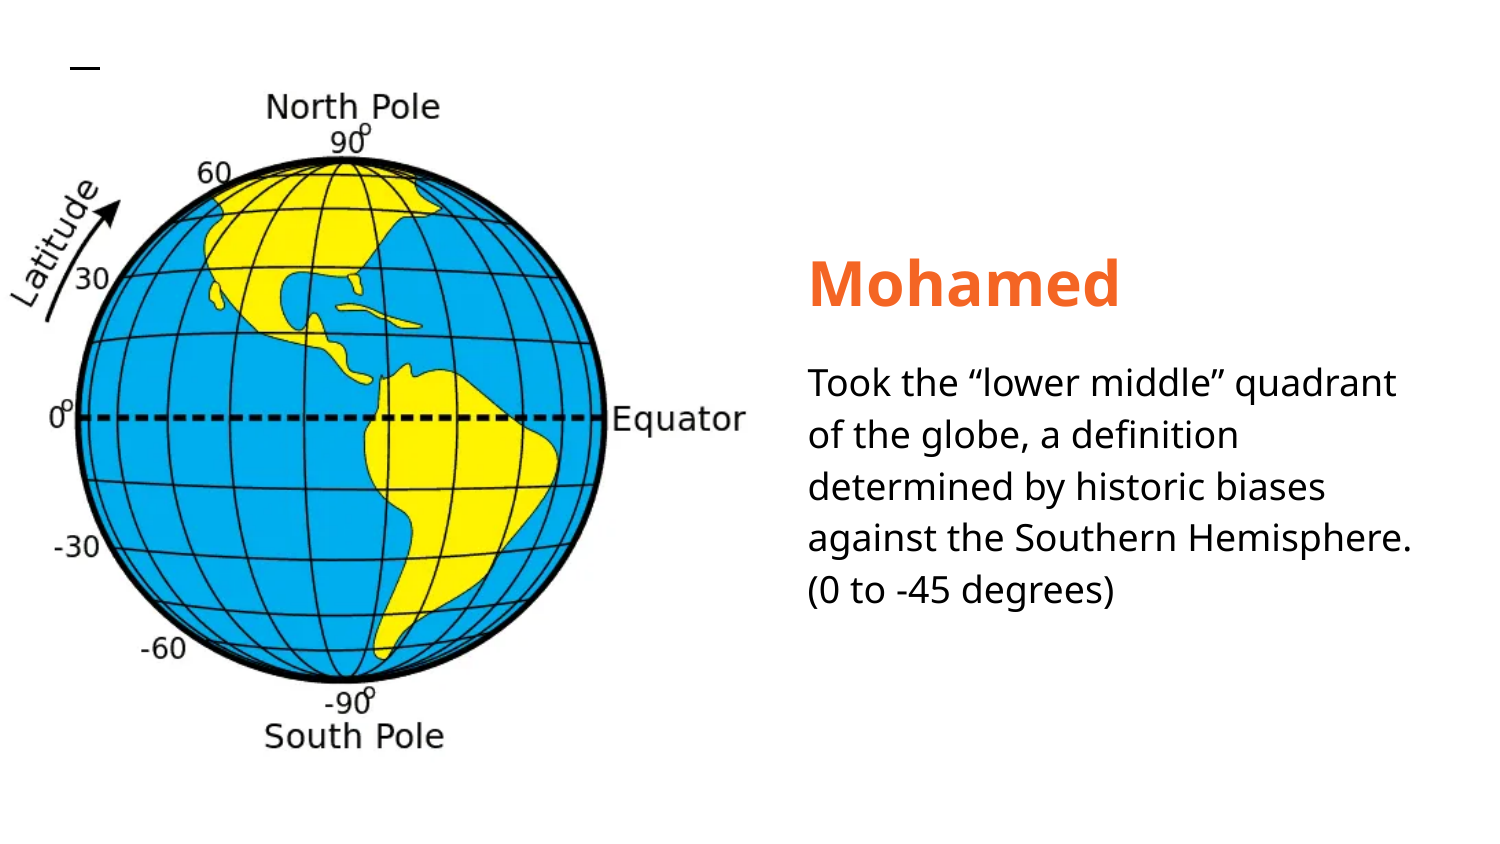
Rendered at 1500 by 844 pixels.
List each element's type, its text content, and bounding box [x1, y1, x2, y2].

list Mohamed Took the “lower middle” quadrant of the globe, a definition determined by historic biases against the Southern Hemisphere. (0 to -45 degrees) [792, 160, 1455, 683]
picture [0, 75, 750, 769]
